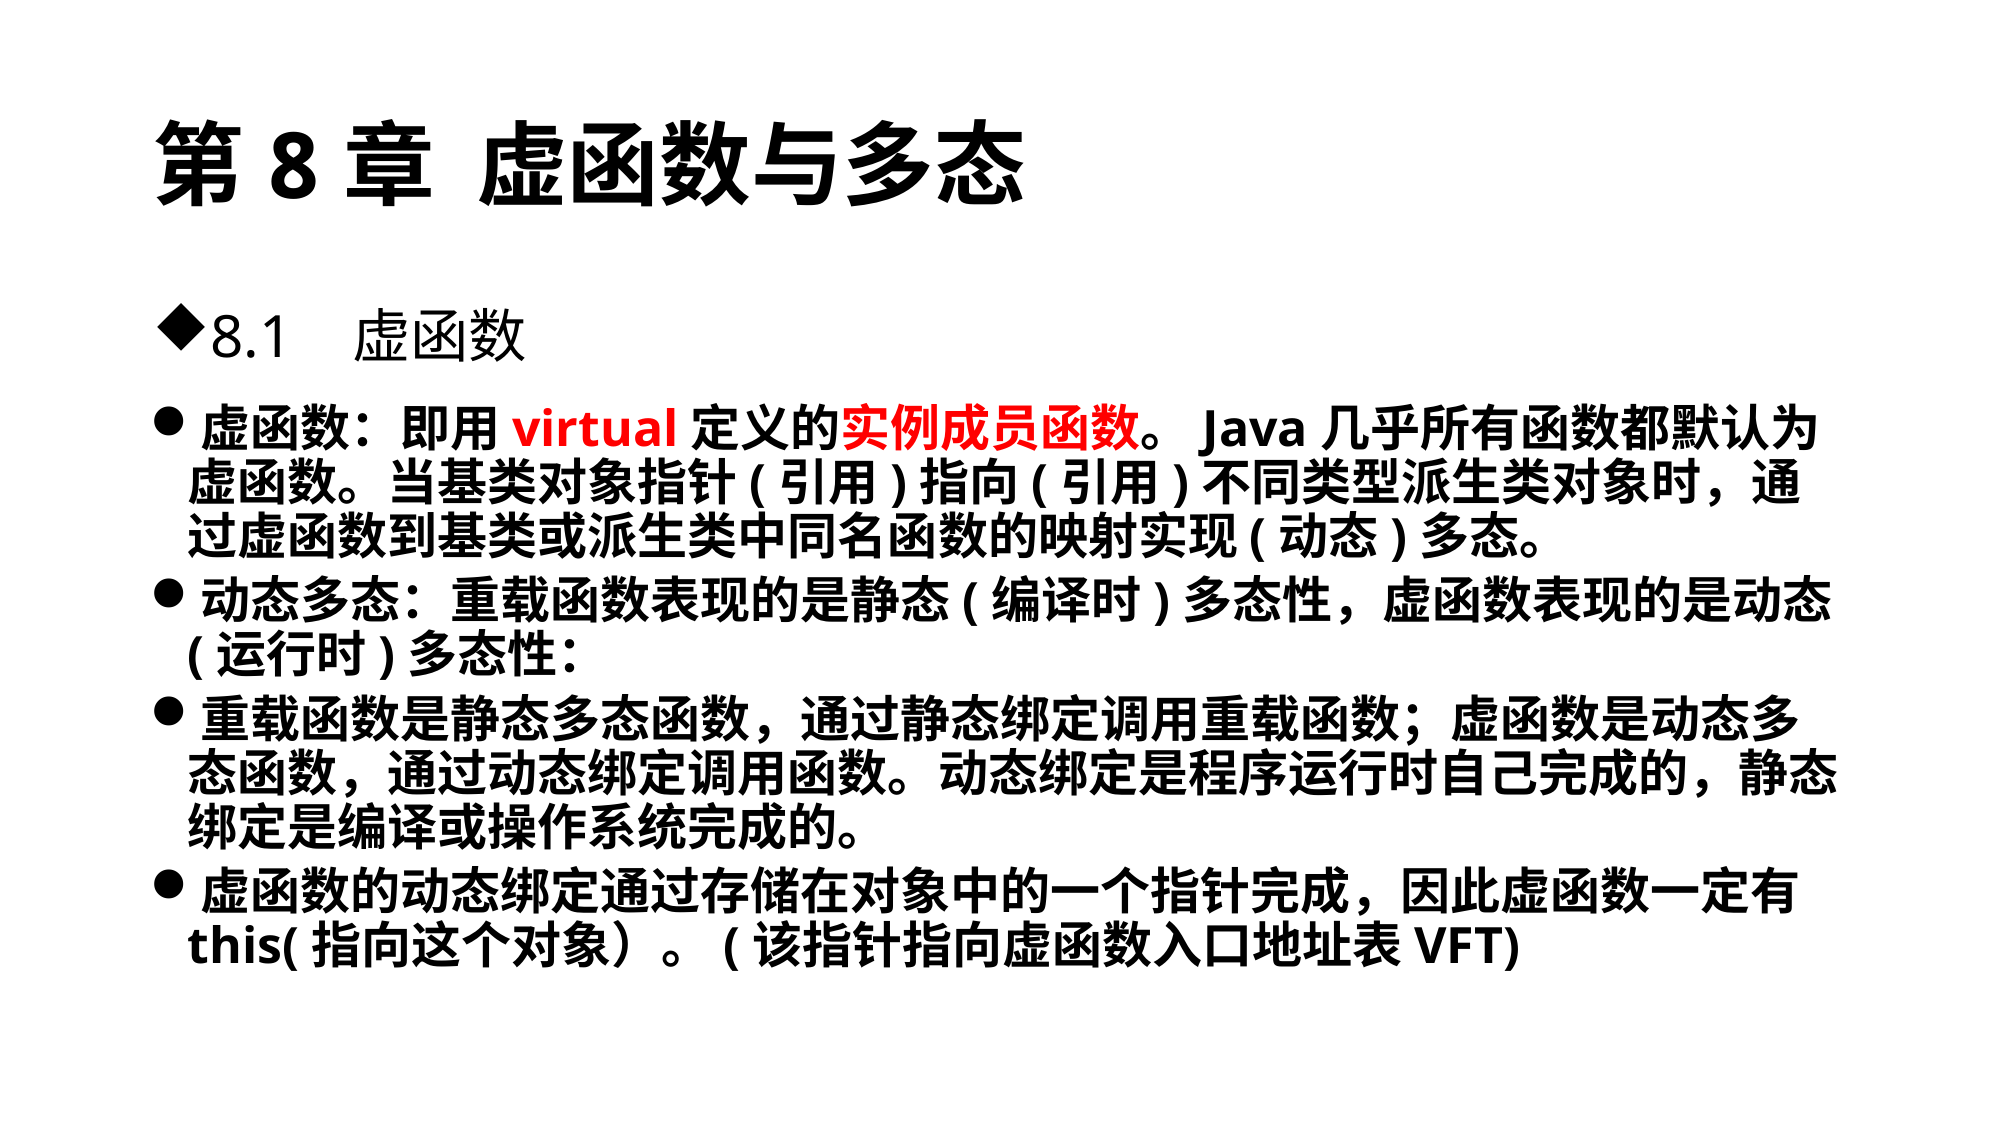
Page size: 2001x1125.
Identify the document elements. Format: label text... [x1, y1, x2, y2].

text_box 虚函数：即用virtual定义的实例成员函数。Java几乎所有函数都默认为虚函数。当基类对象指针(引用)指向(引用)不同类型派生类对象时，通过虚函数到基类或派生类中同名函数的映射实现(动态)多态。 动态多态：重载函数表现的是静态(编译时)多态性，虚函数表现的是动态(运行时)多态性： 重载函数是静态多态函数，通过静态绑定调用重载函数；虚函数是动态多态函数，通过动态绑定调用函数。动态绑定是程序运行时自己完成的，静态绑定是编译或操作系统完成的。 虚函数的动态绑定通过存储在对象中的一个指针完成，因此虚函数一定有this(指向这个对象）。(该指针指向虚函数入口地址表VFT) [60, 395, 1854, 982]
list 8.1 虚函数 [137, 299, 1863, 1014]
title 第8章 虚函数与多态 [137, 59, 1863, 278]
